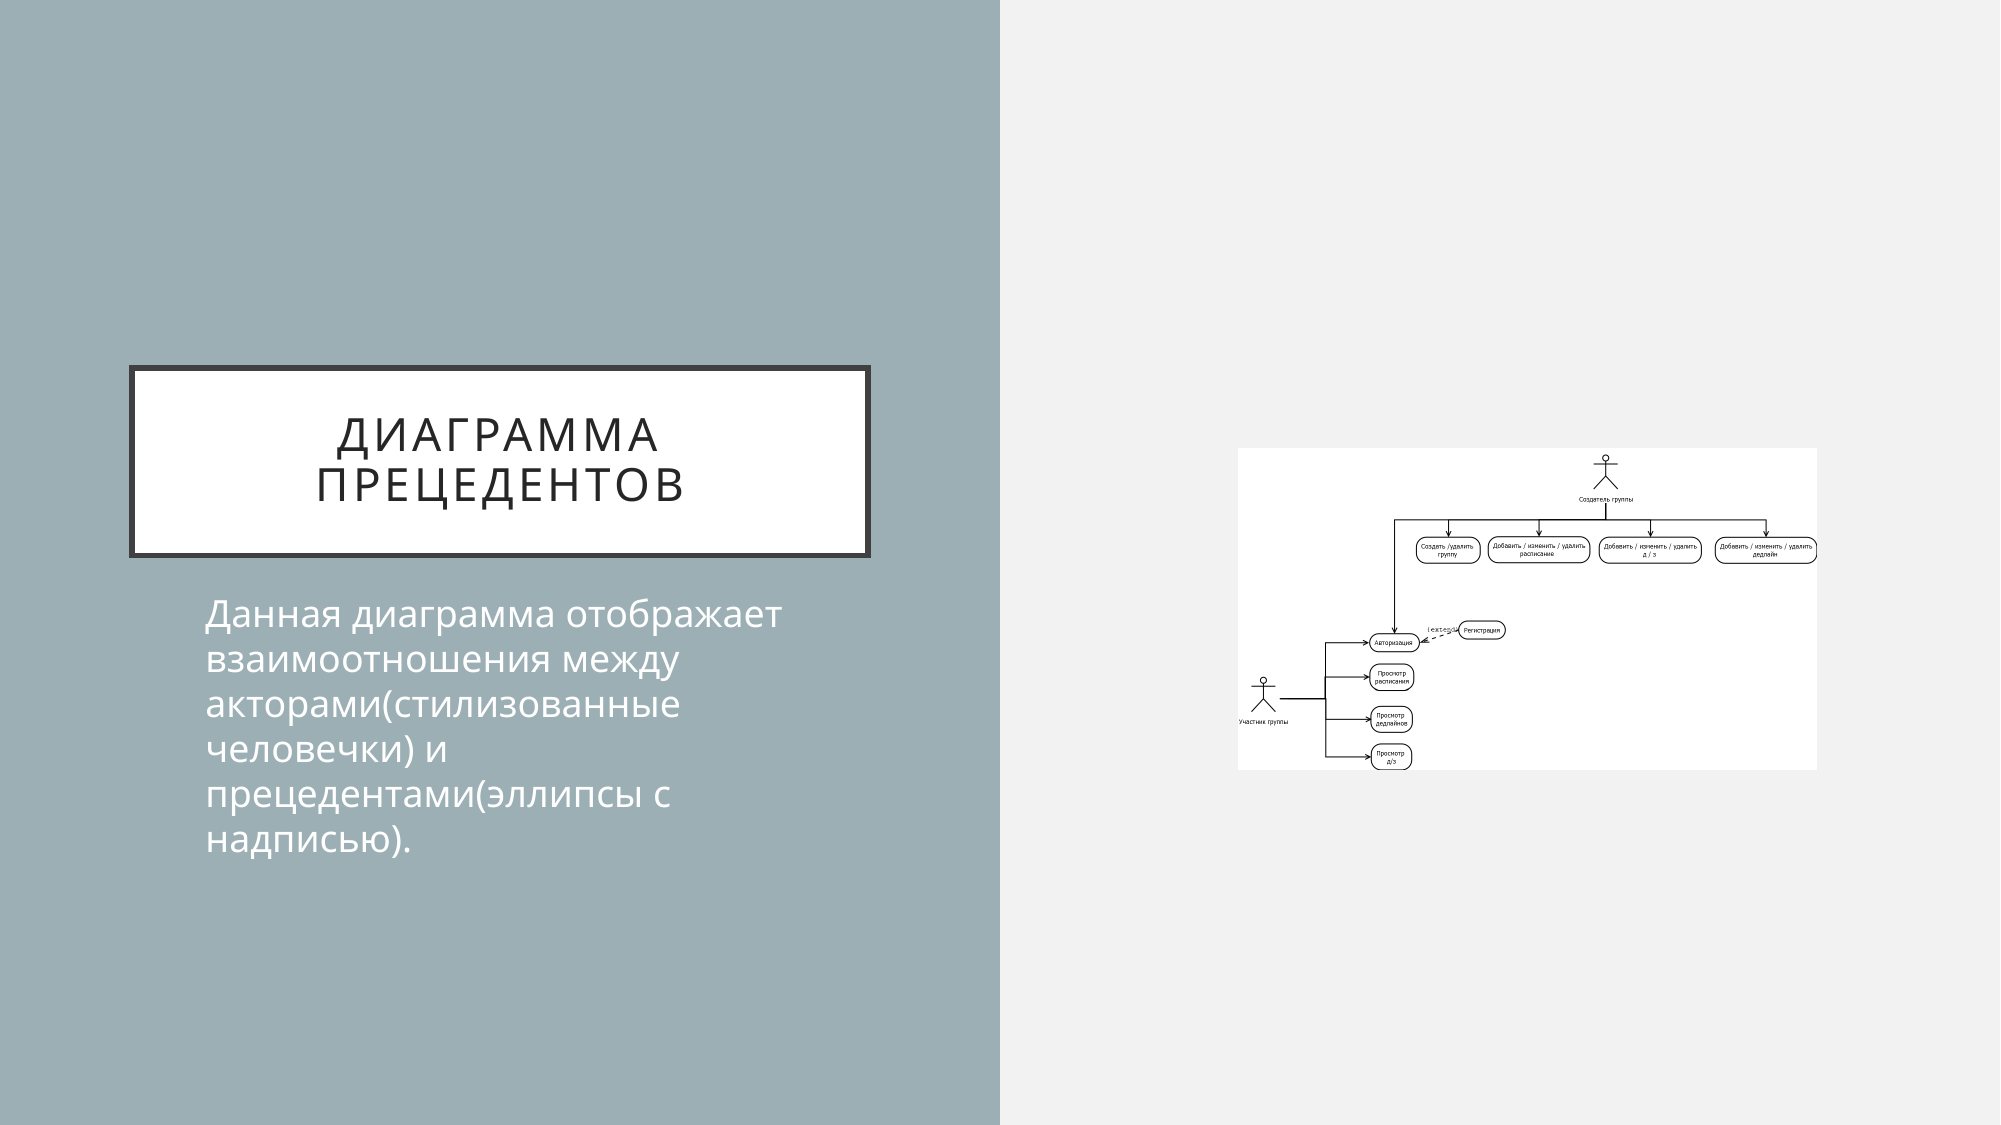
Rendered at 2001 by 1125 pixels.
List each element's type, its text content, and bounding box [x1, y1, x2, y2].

picture [1237, 448, 1817, 770]
title Диаграмма прецедентов [129, 365, 871, 558]
list Данная диаграмма отображает взаимоотношения между акторами(стилизованные человечки) и прецедентами(эллипсы с надписью). [183, 582, 806, 943]
